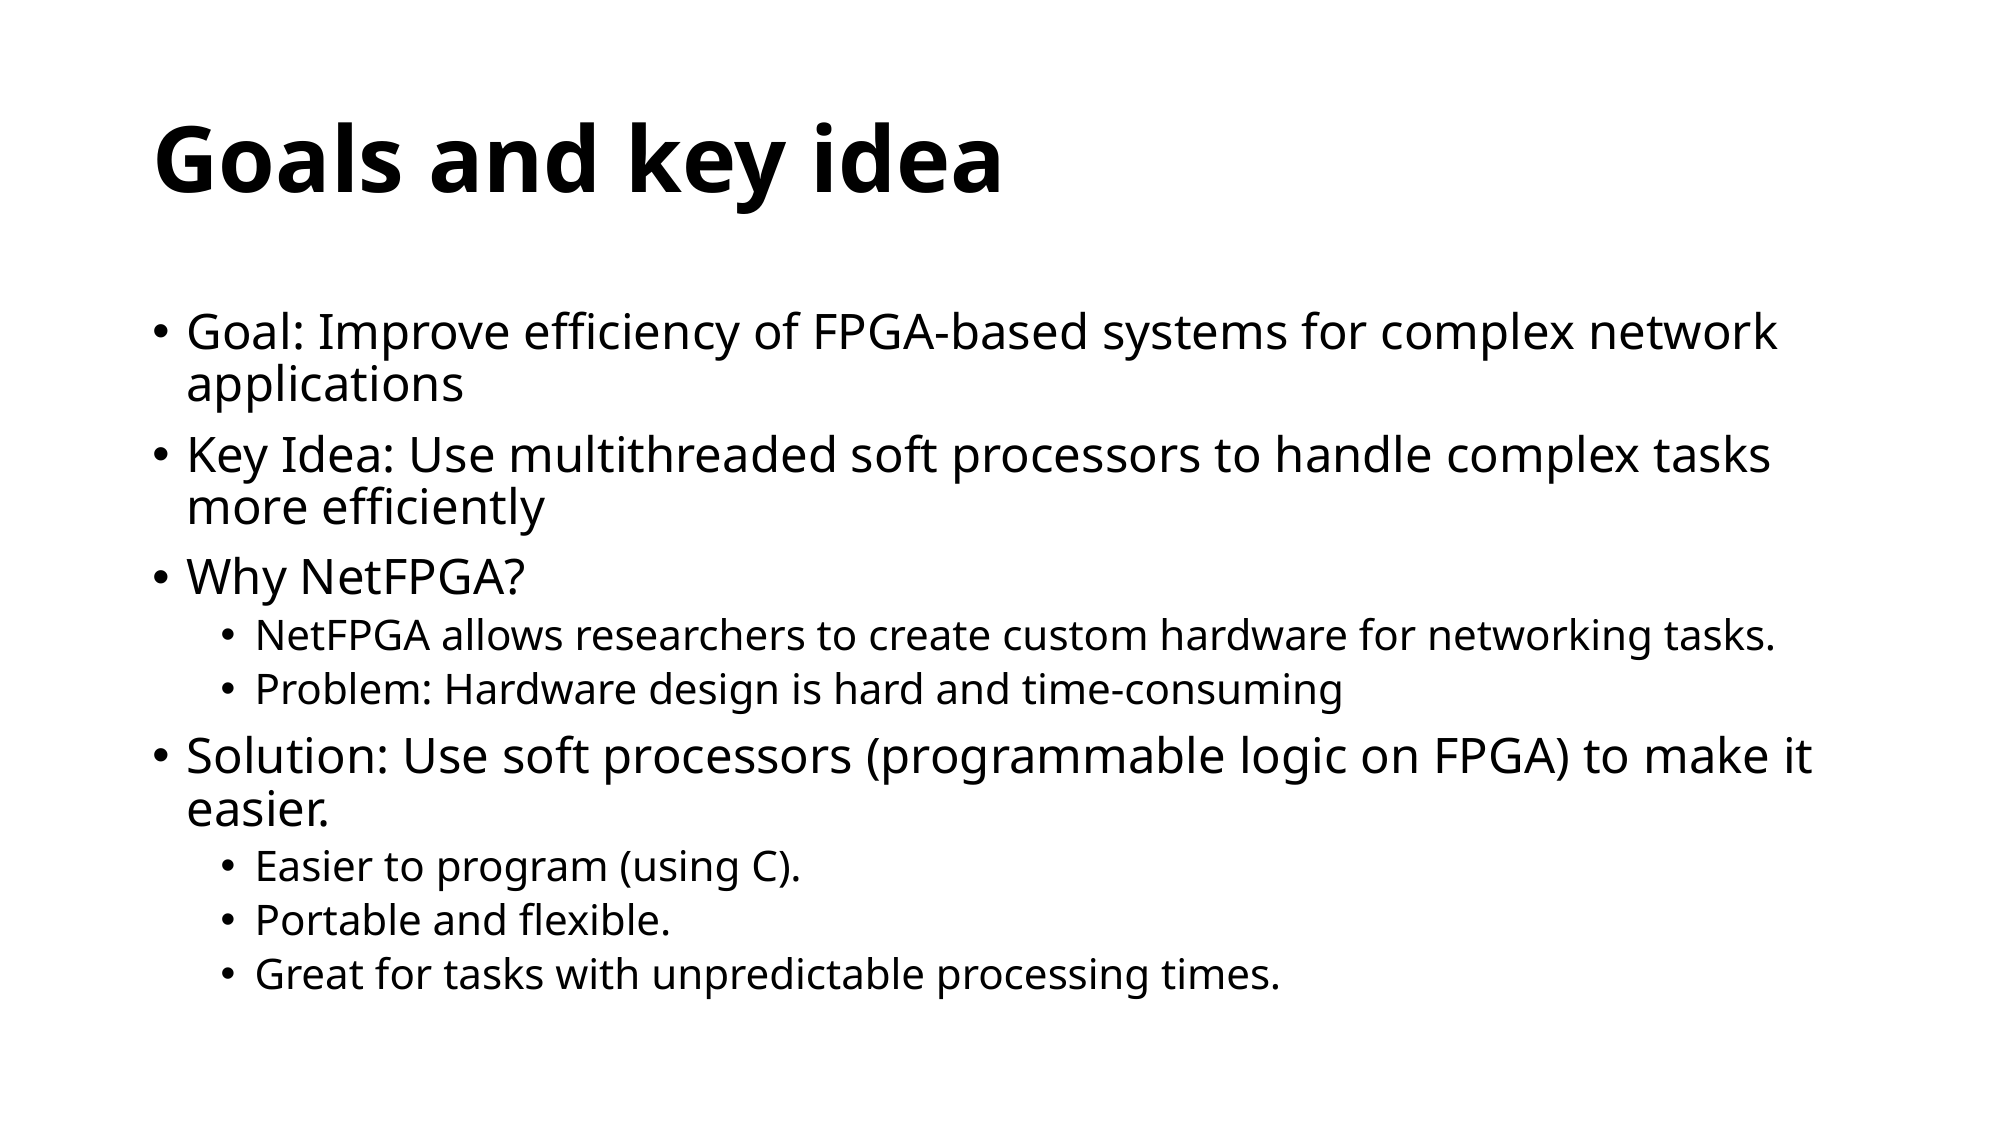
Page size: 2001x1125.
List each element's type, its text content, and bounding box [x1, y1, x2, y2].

title Goals and key idea [137, 53, 1863, 272]
list Goal: Improve efficiency of FPGA-based systems for complex network applications Key Idea: Use multithreaded soft processors to handle complex tasks more efficiently Why NetFPGA? NetFPGA allows researchers to create custom hardware for networking tasks. Problem: Hardware design is hard and time-consuming Solution: Use soft processors (programmable logic on FPGA) to make it easier. Easier to program (using C). Portable and flexible. Great for tasks with unpredictable processing times. [137, 299, 1863, 1014]
